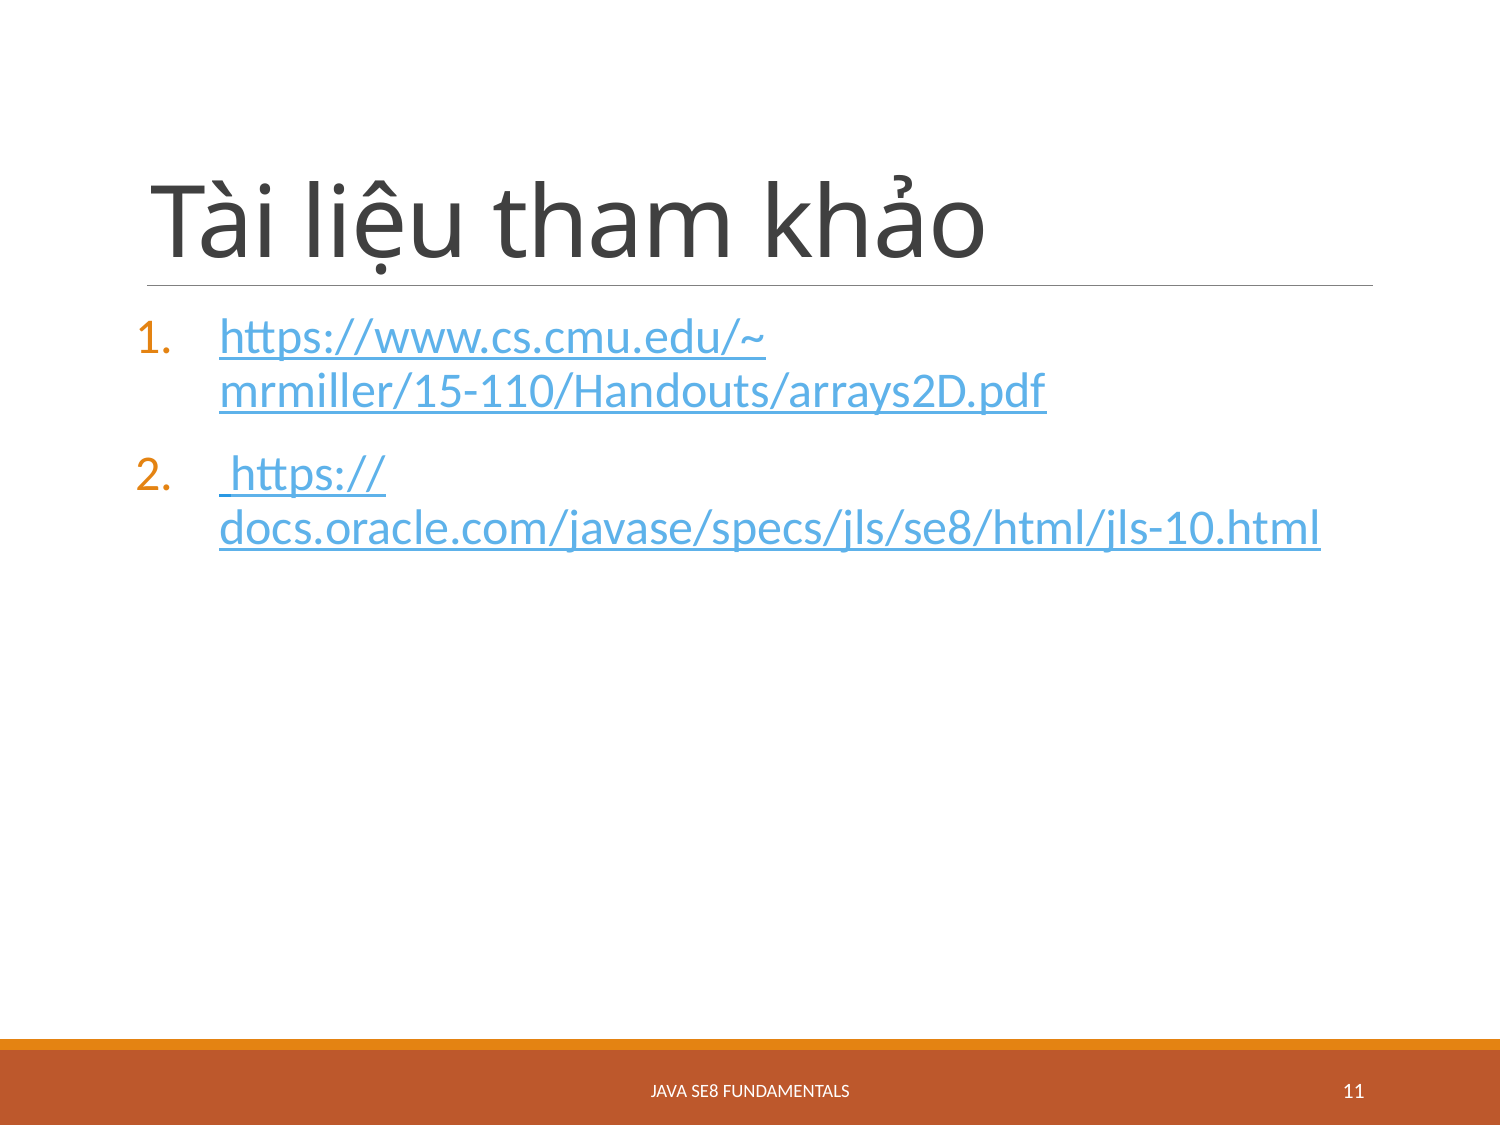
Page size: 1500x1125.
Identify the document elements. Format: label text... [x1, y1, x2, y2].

title Tài liệu tham khảo [135, 47, 1373, 285]
slide_number 11 [1218, 1059, 1380, 1120]
list https://www.cs.cmu.edu/~mrmiller/15-110/Handouts/arrays2D.pdf https://docs.oracle.com/javase/specs/jls/se8/html/jls-10.html [135, 302, 1373, 963]
footer Java SE8 Fundamentals [453, 1059, 1047, 1120]
